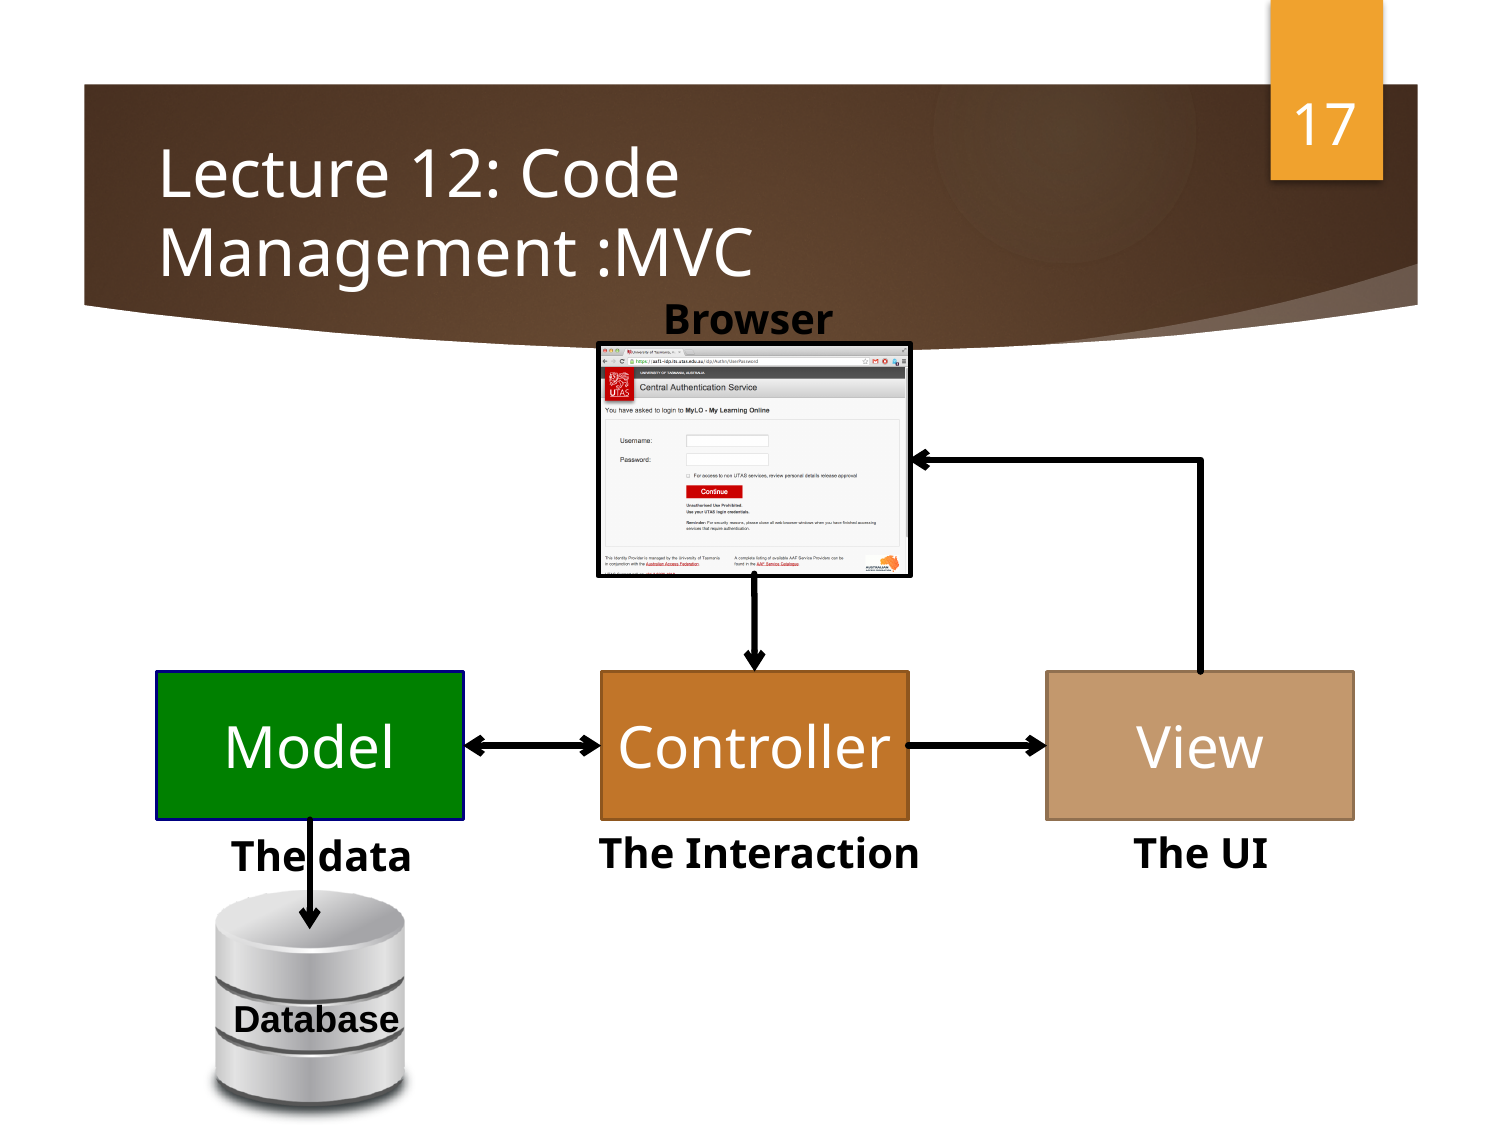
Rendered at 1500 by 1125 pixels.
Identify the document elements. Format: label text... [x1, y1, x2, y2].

text_box Controller [600, 670, 910, 819]
picture [203, 890, 416, 1125]
text_box The Interaction [583, 819, 936, 885]
text_box The UI [1118, 819, 1283, 885]
slide_number 17 [1259, 48, 1390, 175]
title Lecture 12: Code Management :MVC [142, 152, 1183, 269]
text_box The data [215, 822, 306, 888]
text_box Browser [648, 285, 849, 343]
picture [600, 345, 909, 574]
text_box View [1045, 670, 1355, 821]
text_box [948, 419, 1161, 713]
text_box The data [312, 822, 428, 888]
text_box Model [155, 670, 465, 821]
